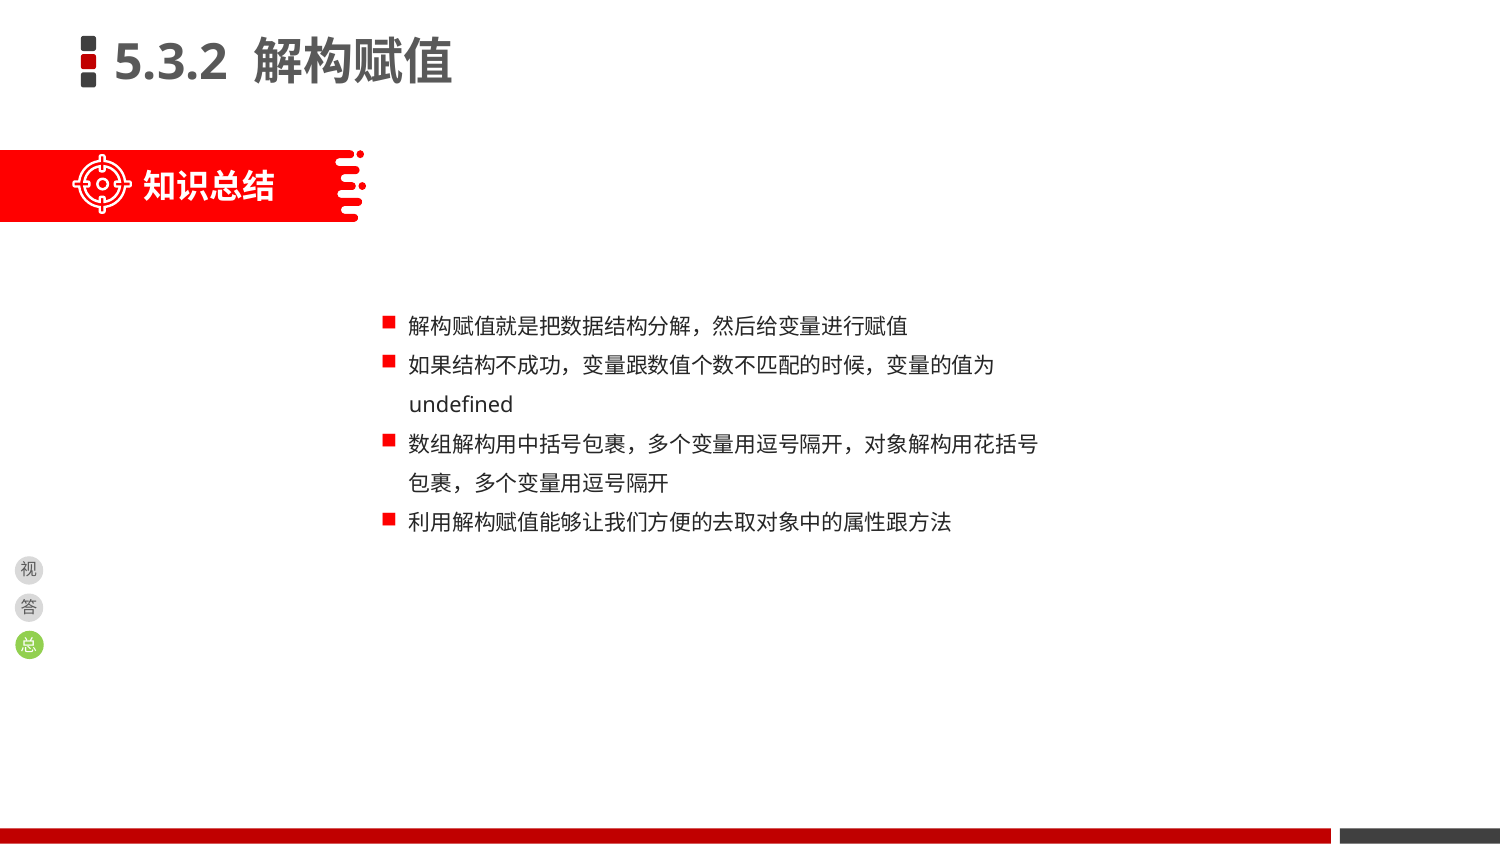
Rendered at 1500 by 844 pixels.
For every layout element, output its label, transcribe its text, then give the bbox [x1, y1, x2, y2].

text_box 知识总结 [137, 158, 495, 213]
text_box [132, 213, 358, 222]
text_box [5, 632, 54, 663]
text_box [356, 150, 365, 158]
text_box 5.3.2 解构赋值 [103, 0, 987, 130]
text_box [5, 551, 54, 588]
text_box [59, 161, 67, 213]
text_box 解构赋值就是把数据结构分解，然后给变量进行赋值 如果结构不成功，变量跟数值个数不匹配的时候，变量的值为undefined 数组解构用中括号包裹，多个变量用逗号隔开，对象解构用花括号包裹，多个变量用逗号隔开 利用解构赋值能够让我们方便的去取对象中的属性跟方法 [366, 291, 1075, 543]
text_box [5, 589, 54, 626]
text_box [72, 153, 133, 214]
text_box [0, 150, 354, 222]
